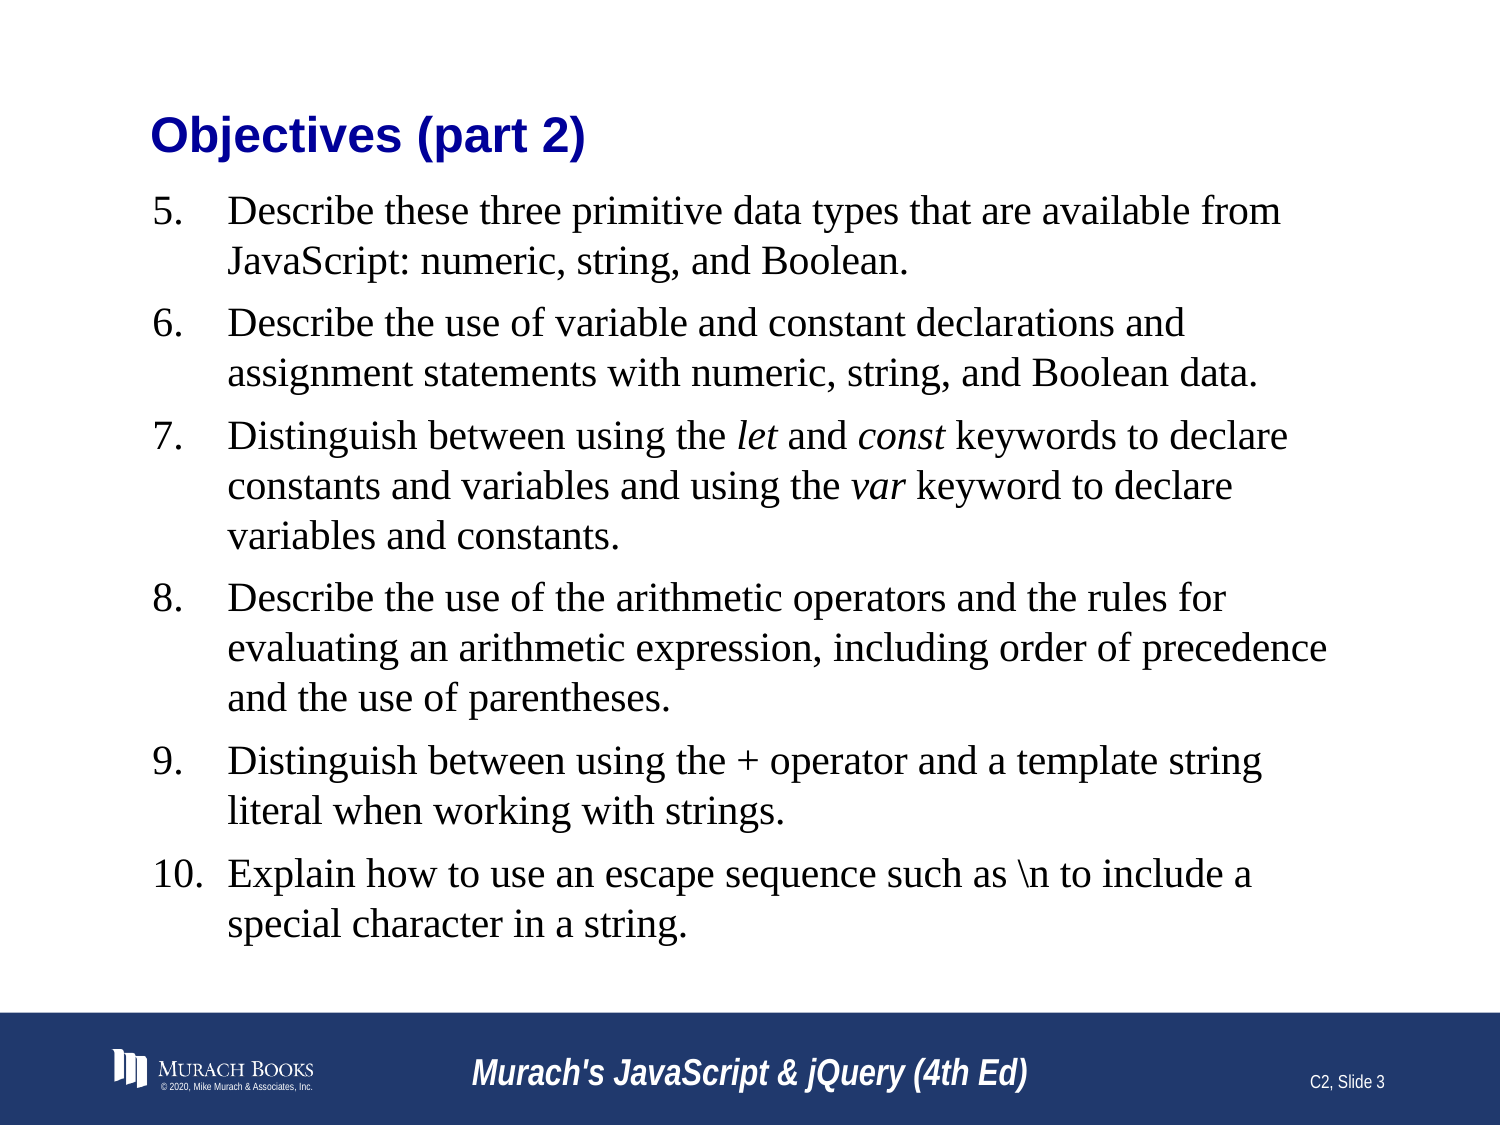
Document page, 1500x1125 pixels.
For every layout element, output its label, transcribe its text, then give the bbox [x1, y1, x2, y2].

slide_number C2, Slide 3 [1087, 1025, 1400, 1100]
title Objectives (part 2) [150, 102, 1350, 164]
slide_number Murach's JavaScript & jQuery (4th Ed) [463, 1025, 1050, 1100]
list Describe these three primitive data types that are available from JavaScript: numeric, string, and Boolean. Describe the use of variable and constant declarations and assignment statements with numeric, string, and Boolean data. Distinguish between using the let and const keywords to declare constants and variables and using the var keyword to declare variables and constants. Describe the use of the arithmetic operators and the rules for evaluating an arithmetic expression, including order of precedence and the use of parentheses. Distinguish between using the + operator and a template string literal when working with strings. Explain how to use an escape sequence such as \n to include a special character in a string. [137, 174, 1350, 975]
footer © 2020, Mike Murach & Associates, Inc. [12, 1025, 463, 1100]
